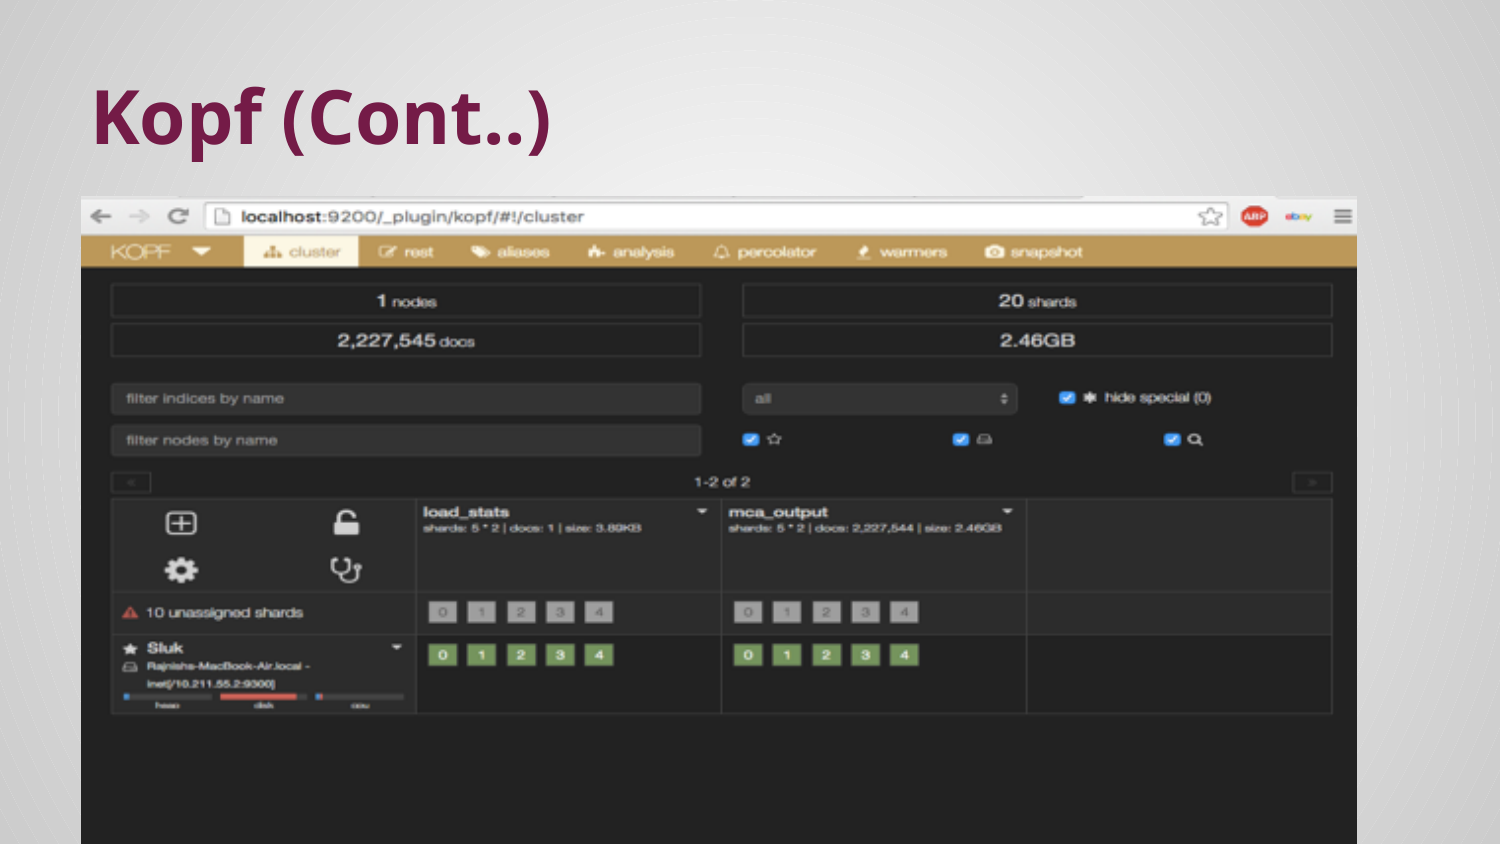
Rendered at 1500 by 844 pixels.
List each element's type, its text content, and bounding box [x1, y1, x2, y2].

title Kopf (Cont..) [75, 33, 1425, 175]
picture [80, 196, 1357, 844]
